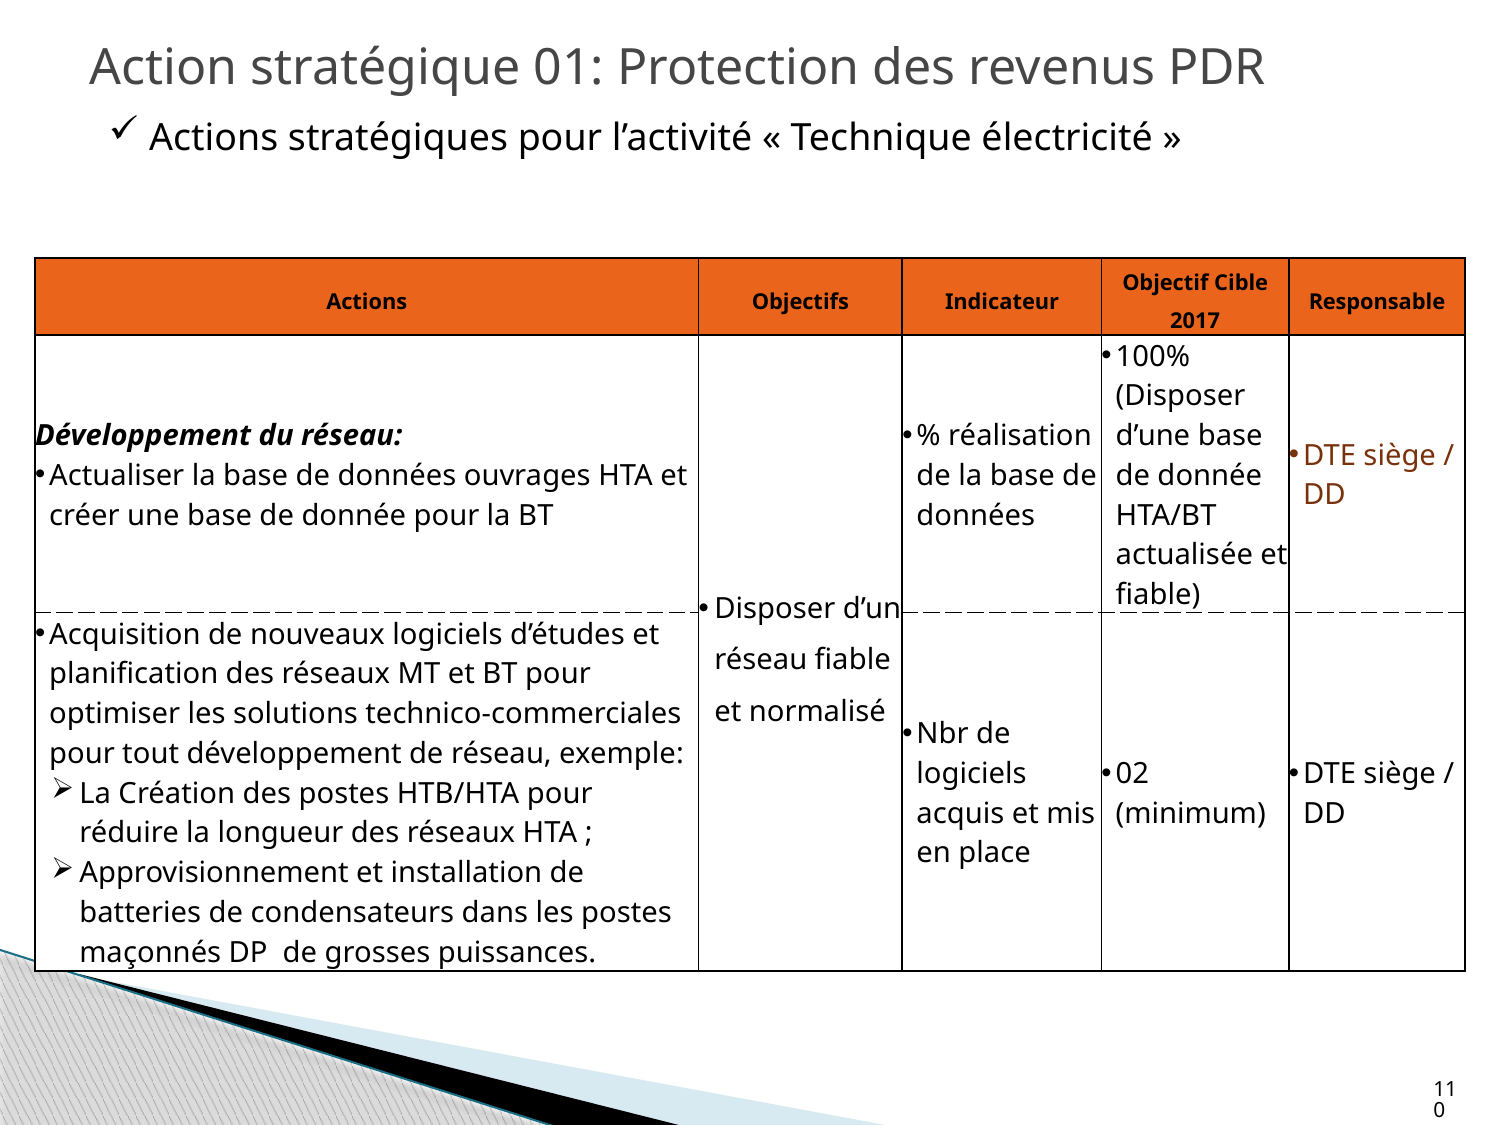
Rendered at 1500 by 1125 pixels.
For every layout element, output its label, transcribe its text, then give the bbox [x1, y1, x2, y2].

text_box [174, 1013, 525, 1125]
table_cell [699, 336, 901, 970]
text_box Surface proportionnelle à valeur du marché [57, 972, 542, 1125]
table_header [36, 259, 698, 334]
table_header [1102, 259, 1288, 334]
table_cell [903, 336, 1101, 970]
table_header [903, 259, 1101, 334]
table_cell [36, 336, 698, 970]
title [75, 23, 1425, 106]
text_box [93, 105, 1301, 166]
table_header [1290, 259, 1464, 334]
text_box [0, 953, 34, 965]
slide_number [1418, 1051, 1479, 1112]
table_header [699, 259, 901, 334]
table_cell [1290, 336, 1464, 970]
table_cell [1102, 336, 1288, 970]
